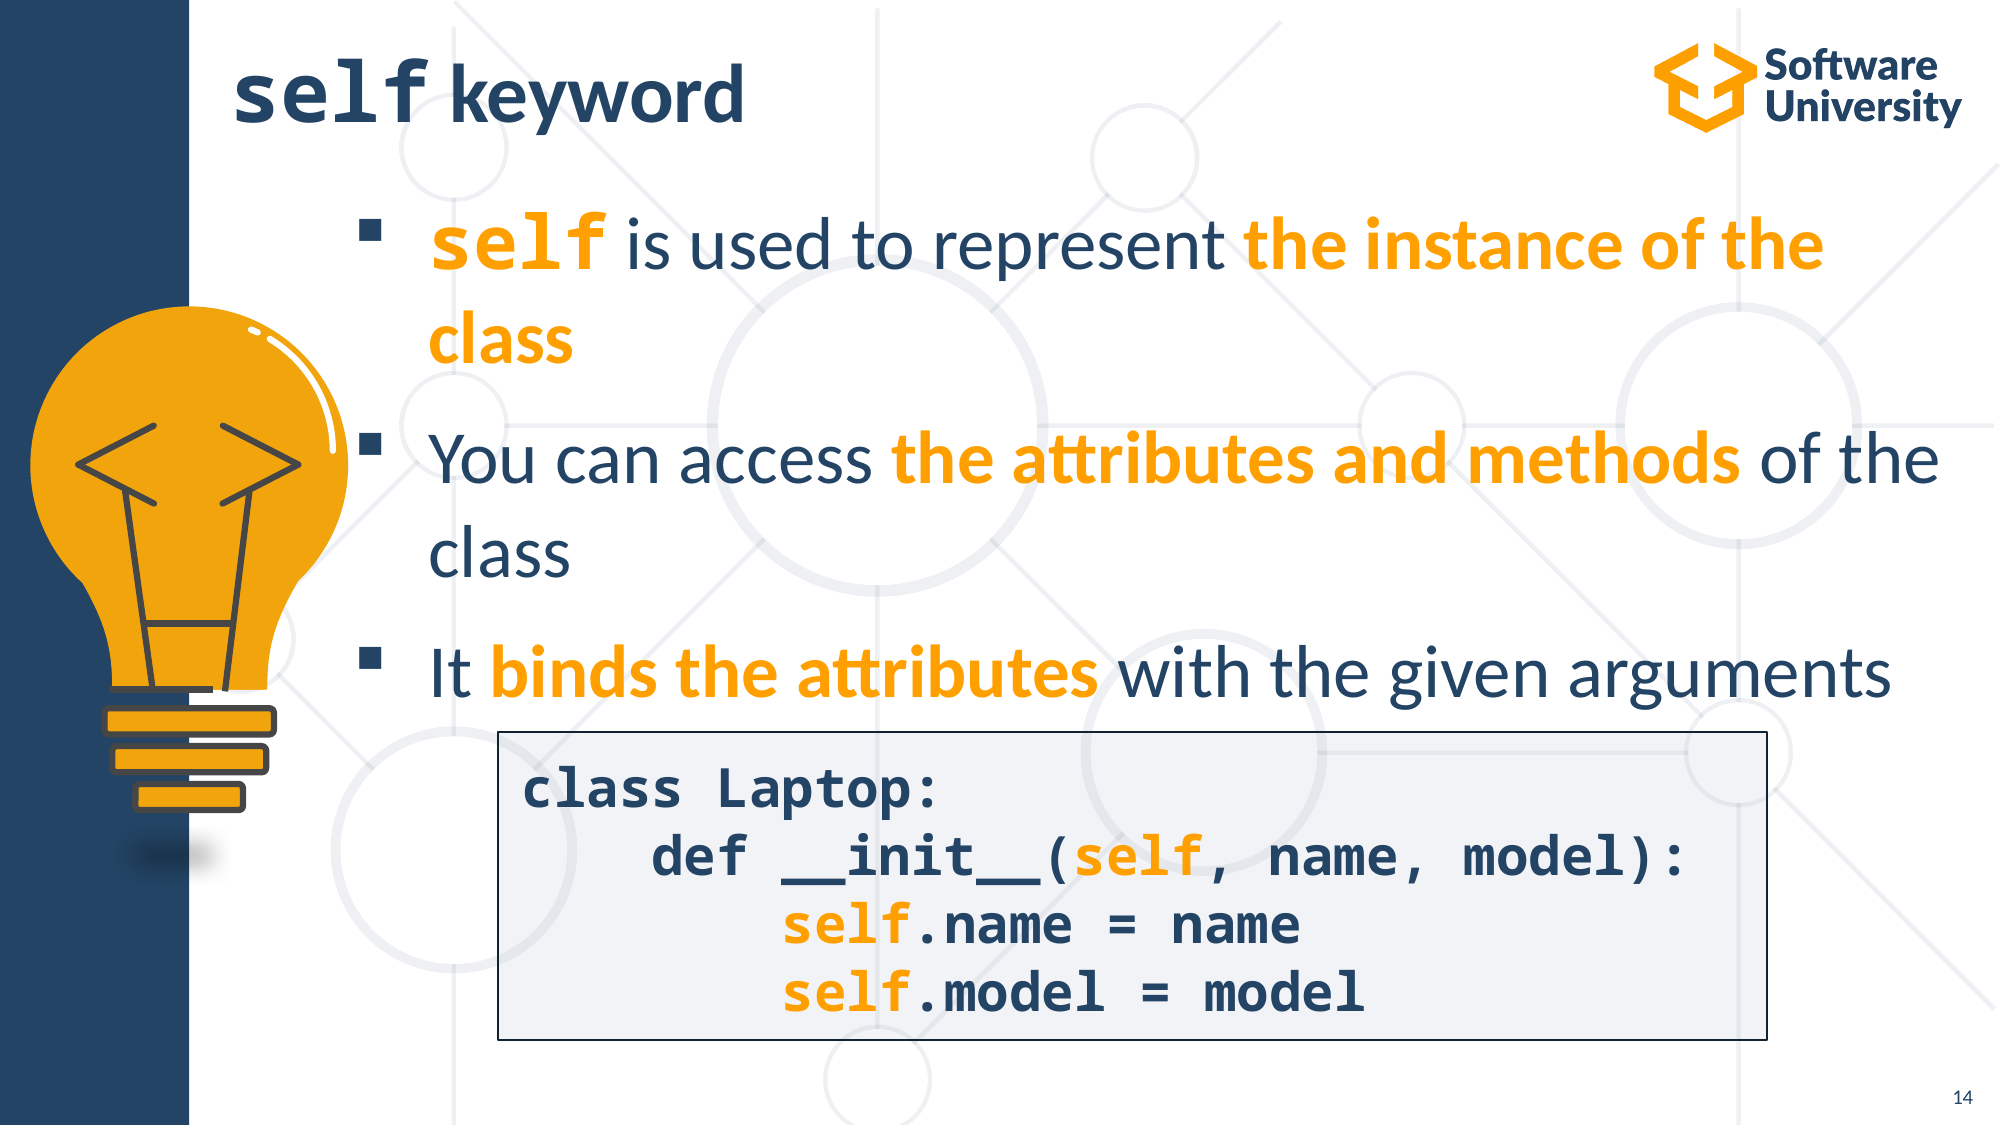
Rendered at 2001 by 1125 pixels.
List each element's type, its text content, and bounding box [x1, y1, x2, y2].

text_box 14 [1927, 1067, 1989, 1117]
list self is used to represent the instance of the class You can access the attributes and methods of the class It binds the attributes with the given arguments [335, 183, 1968, 1094]
title self keyword [212, 16, 1628, 162]
picture [1641, 31, 1973, 145]
text_box class Laptop: def __init__(self, name, model): self.name = name self.model = model [497, 732, 1767, 1041]
